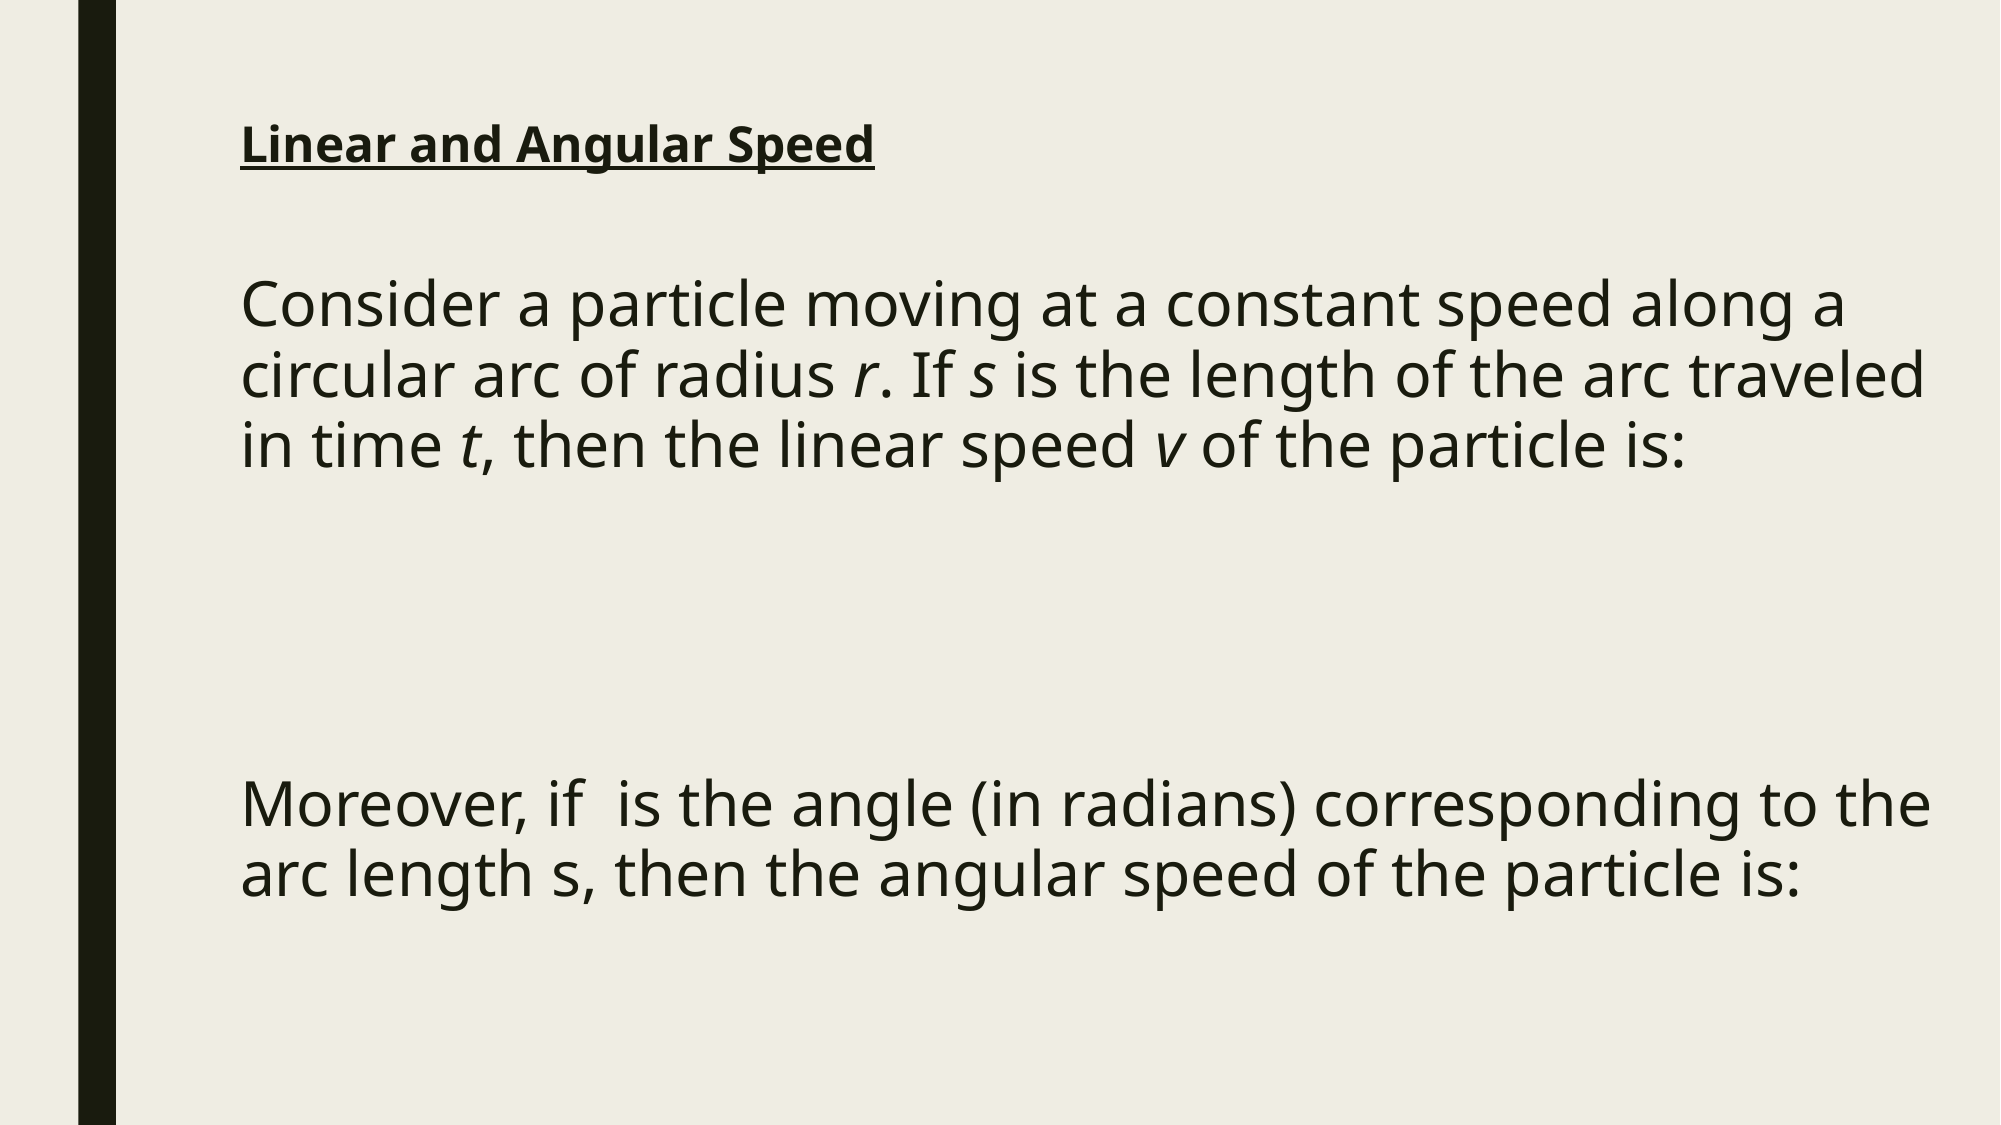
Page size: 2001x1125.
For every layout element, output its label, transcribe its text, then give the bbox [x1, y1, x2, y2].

title Linear and Angular Speed [225, 112, 1800, 241]
